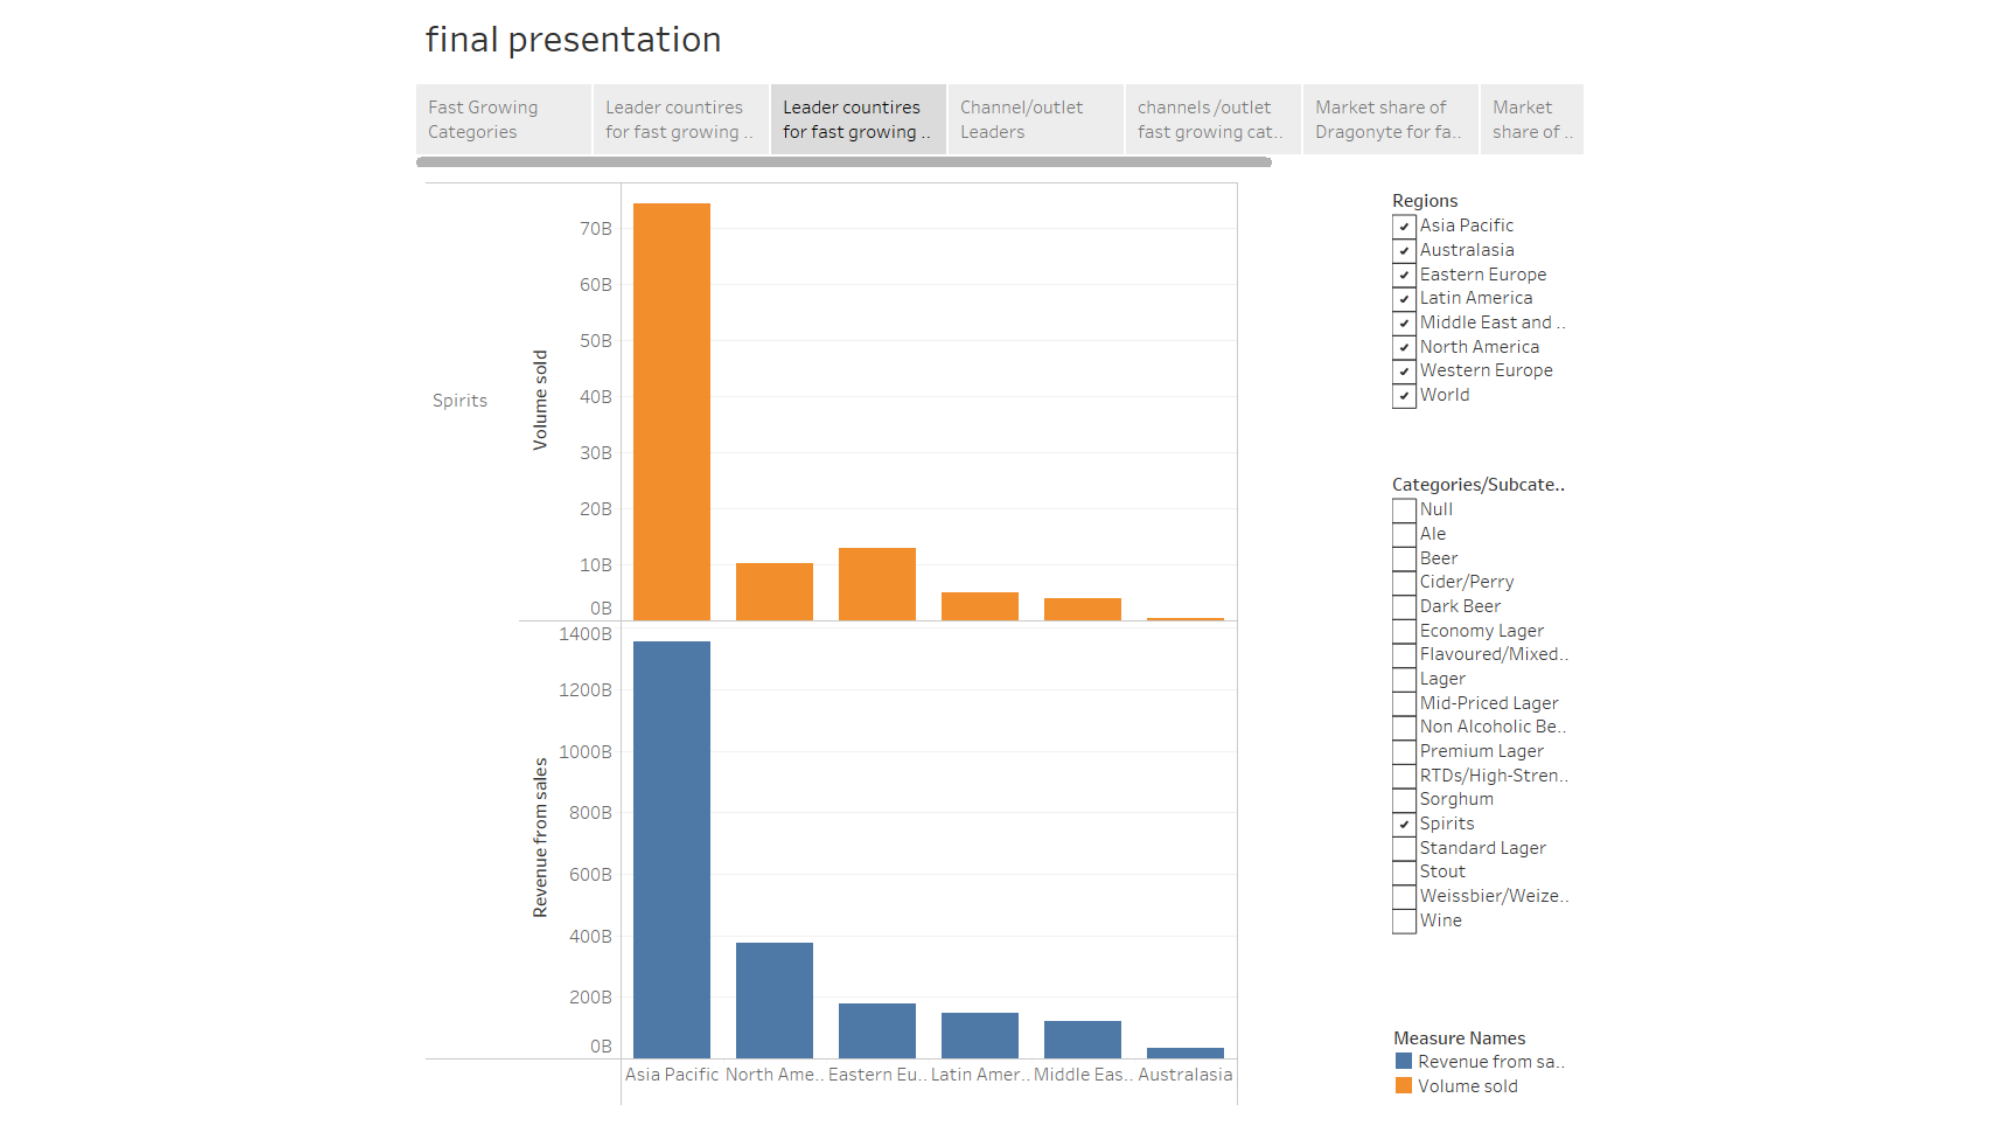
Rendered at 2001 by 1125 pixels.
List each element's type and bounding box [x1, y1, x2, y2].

picture [407, 0, 1593, 1125]
